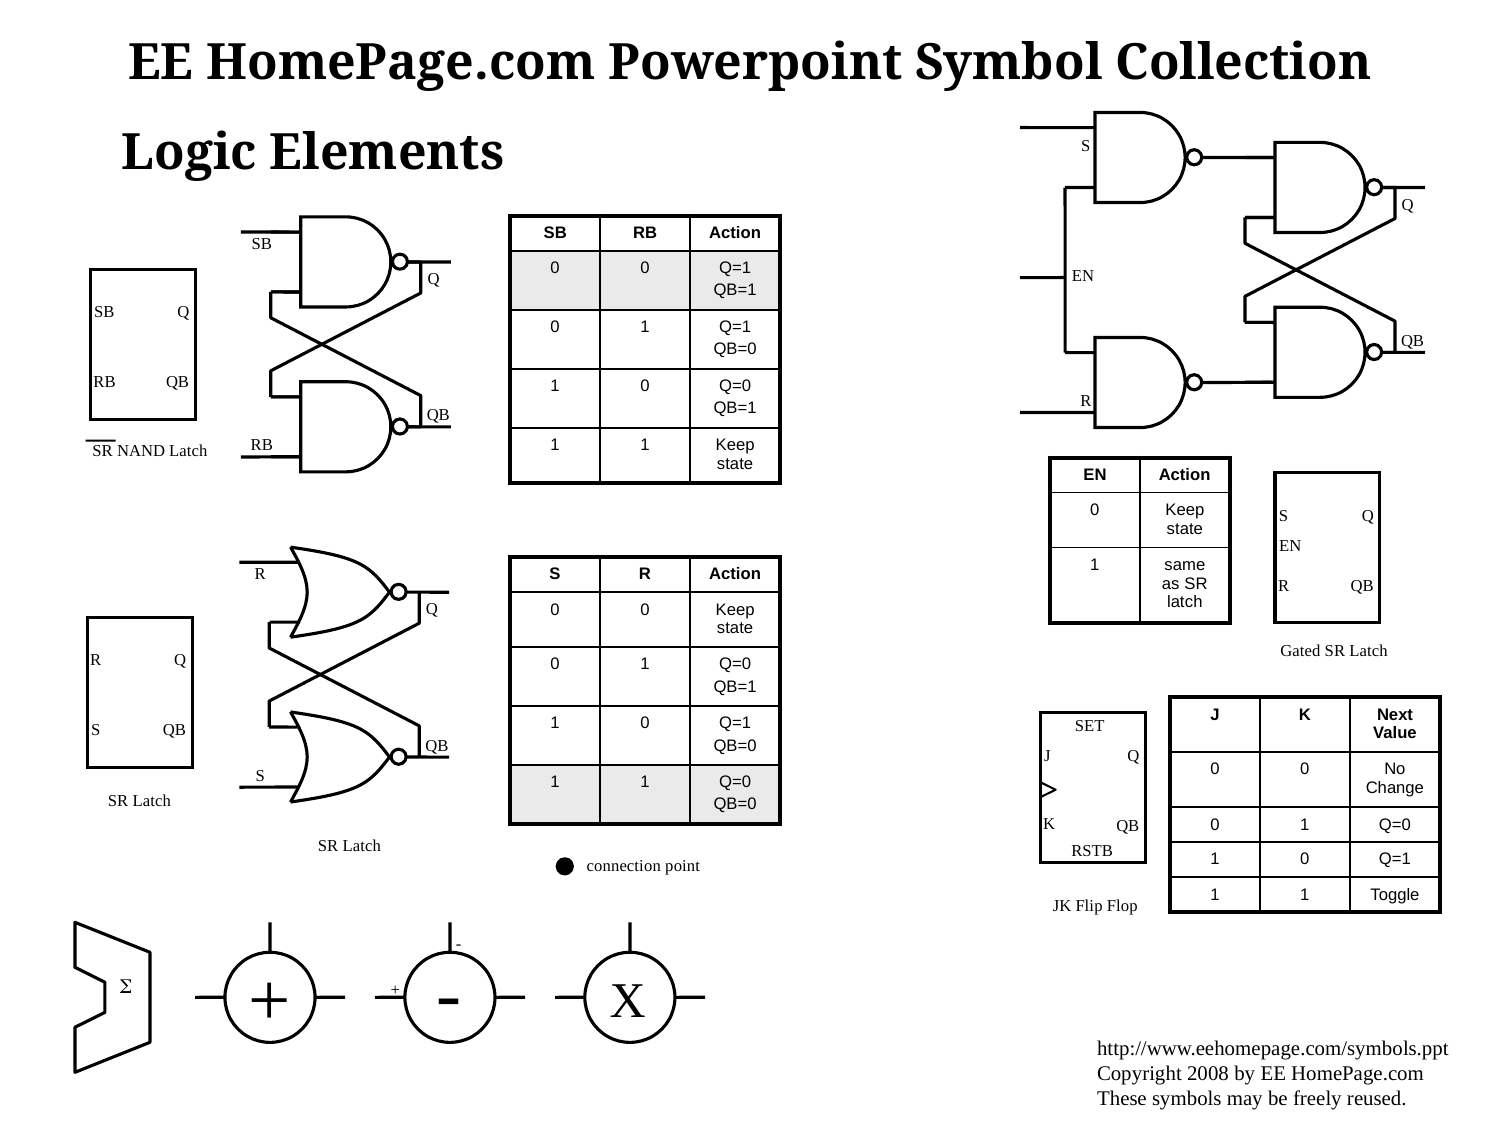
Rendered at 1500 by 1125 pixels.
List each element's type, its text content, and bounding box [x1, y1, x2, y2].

table_cell 0 [512, 252, 599, 309]
table_cell 1 [601, 429, 689, 481]
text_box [554, 922, 706, 1043]
table_cell Q=0 [1351, 808, 1438, 841]
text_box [194, 922, 346, 1049]
table_cell Keep state [691, 429, 778, 481]
table_cell 1 [512, 707, 599, 764]
table_cell 1 [601, 766, 689, 822]
table_cell No Change [1351, 753, 1438, 806]
table_cell 0 [601, 593, 689, 646]
table_cell 0 [1172, 753, 1259, 806]
table_cell 1 [1261, 808, 1349, 841]
table_header Next Value [1351, 699, 1438, 751]
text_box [74, 922, 153, 1073]
table_cell 1 [512, 370, 599, 427]
table_header Action [1141, 460, 1228, 492]
table_header SB [512, 218, 599, 250]
text_box JK Flip Flop [1038, 887, 1154, 922]
table_header R [601, 559, 689, 591]
table_cell 0 [1261, 753, 1349, 806]
table_header Action [691, 559, 778, 591]
table_cell 0 [601, 370, 689, 427]
table_cell Q=1 [1351, 843, 1438, 876]
table_cell Q=1 QB=0 [691, 311, 778, 368]
table_cell 0 [1052, 493, 1139, 547]
table_header Action [691, 218, 778, 250]
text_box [77, 268, 205, 420]
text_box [239, 546, 465, 803]
text_box EE HomePage.com Powerpoint Symbol Collection [113, 22, 1387, 98]
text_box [74, 616, 202, 768]
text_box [374, 922, 526, 1043]
table_header J [1172, 699, 1259, 751]
table_cell Q=1 QB=0 [691, 707, 778, 764]
table_cell Keep state [691, 593, 778, 646]
table_cell 0 [601, 707, 689, 764]
table_header K [1261, 699, 1349, 751]
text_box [235, 216, 467, 473]
table_cell 1 [601, 311, 689, 368]
table_cell 0 [1172, 808, 1259, 841]
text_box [1028, 706, 1156, 868]
table_header S [512, 559, 599, 591]
text_box http://www.eehomepage.com/symbols.ppt Copyright 2008 by EE HomePage.com These symbols may be freely reused. [1082, 1027, 1464, 1118]
table_cell 0 [601, 252, 689, 309]
table_cell Toggle [1351, 878, 1438, 910]
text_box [1019, 112, 1441, 428]
text_box connection point [571, 847, 716, 882]
table_header EN [1052, 460, 1139, 492]
table_cell Q=0 QB=1 [691, 648, 778, 705]
text_box [557, 858, 571, 874]
table_cell same as SR latch [1141, 548, 1228, 621]
text_box Logic Elements [107, 112, 520, 188]
table_cell 0 [1261, 843, 1349, 876]
table_cell 0 [512, 648, 599, 705]
table_cell Q=0 QB=1 [691, 370, 778, 427]
table_cell 1 [1172, 843, 1259, 876]
text_box SR Latch [303, 827, 397, 862]
text_box SR Latch [93, 782, 187, 817]
text_box Gated SR Latch [1265, 632, 1404, 668]
table_cell 1 [512, 766, 599, 822]
table_cell 1 [512, 429, 599, 481]
table_cell Q=1 QB=1 [691, 252, 778, 309]
table_cell Keep state [1141, 493, 1228, 547]
table_cell 0 [512, 311, 599, 368]
table_cell 1 [1052, 548, 1139, 621]
table_cell 1 [1261, 878, 1349, 910]
table_header RB [601, 218, 689, 250]
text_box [74, 431, 227, 468]
table_cell Q=0 QB=0 [691, 766, 778, 822]
table_cell 1 [601, 648, 689, 705]
table_cell 0 [512, 593, 599, 646]
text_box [1262, 472, 1390, 624]
table_cell 1 [1172, 878, 1259, 910]
